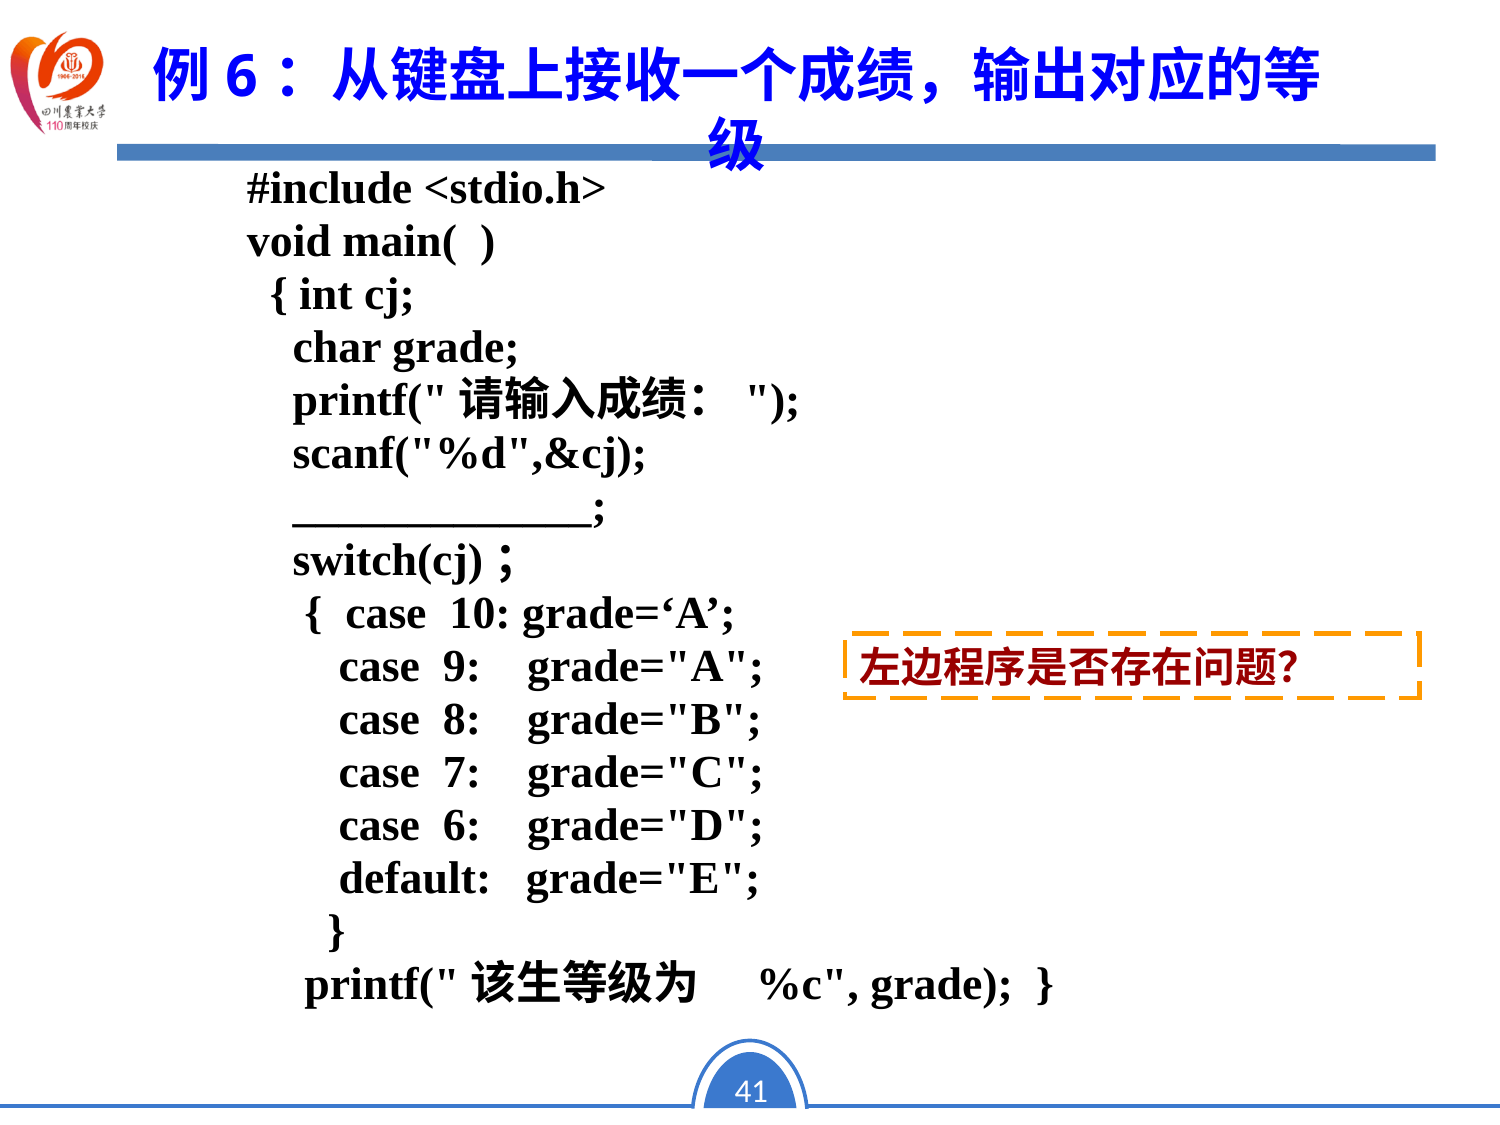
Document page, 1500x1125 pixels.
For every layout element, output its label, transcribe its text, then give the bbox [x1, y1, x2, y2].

list #include <stdio.h> void main( ) { int cj; char grade; printf("请输入成绩："); scanf("%d",&cj); _____________; switch(cj)； { case 10: grade=‘A’; case 9: grade="A"; case 8: grade="B"; case 7: grade="C"; case 6: grade="D"; default: grade="E"; } printf("该生等级为 %c", grade); } [232, 160, 1258, 1106]
text_box 左边程序是否存在问题？ [844, 633, 1420, 699]
title 例6：从键盘上接收一个成绩，输出对应的等级 [112, 30, 1363, 134]
picture [0, 31, 115, 138]
